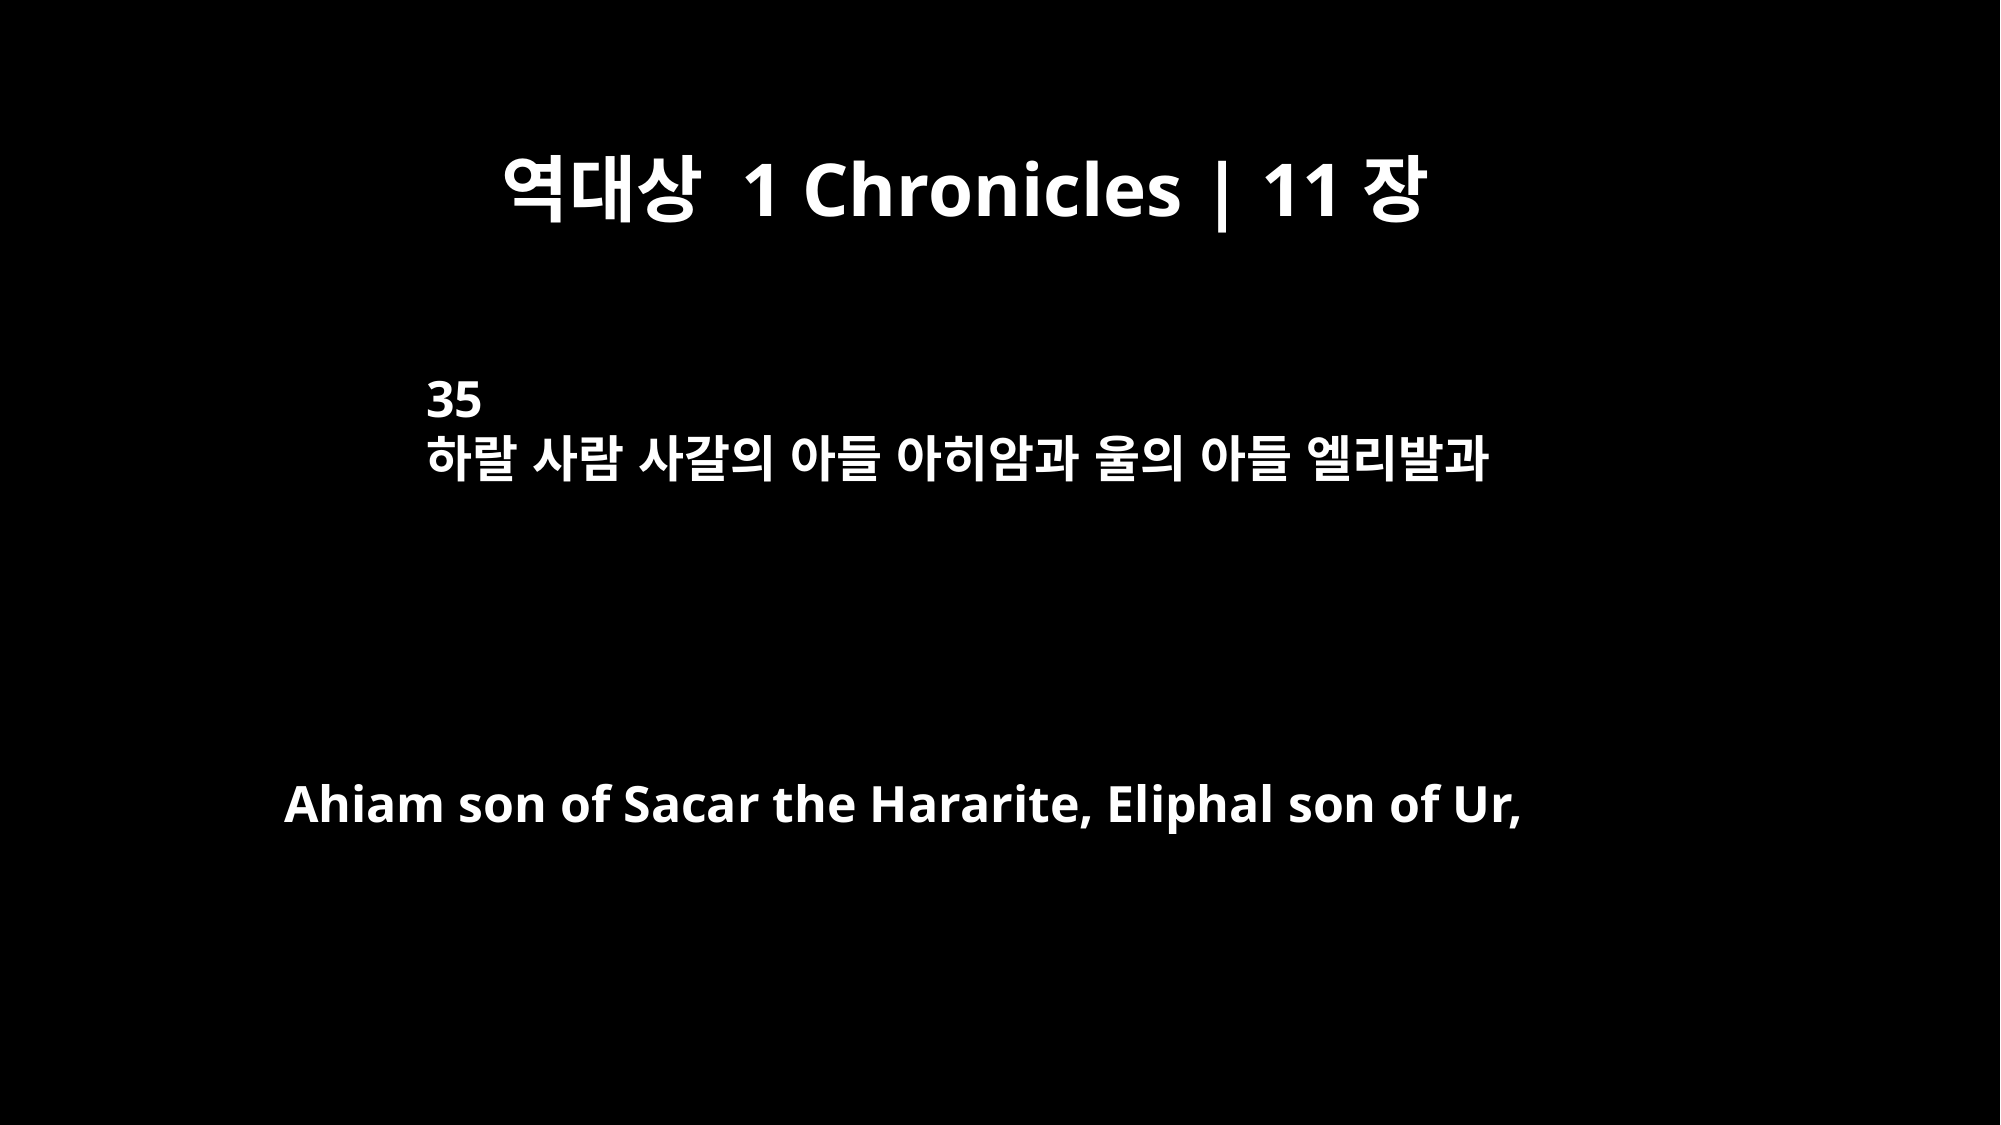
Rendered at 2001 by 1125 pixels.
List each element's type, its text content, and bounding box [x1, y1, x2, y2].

text_box Ahiam son of Sacar the Hararite, Eliphal son of Ur, [269, 764, 1539, 840]
text_box 35 하랄 사람 사갈의 아들 아히암과 울의 아들 엘리발과 [411, 359, 1506, 495]
text_box 역대상 1 Chronicles | 11장 [487, 136, 1445, 239]
